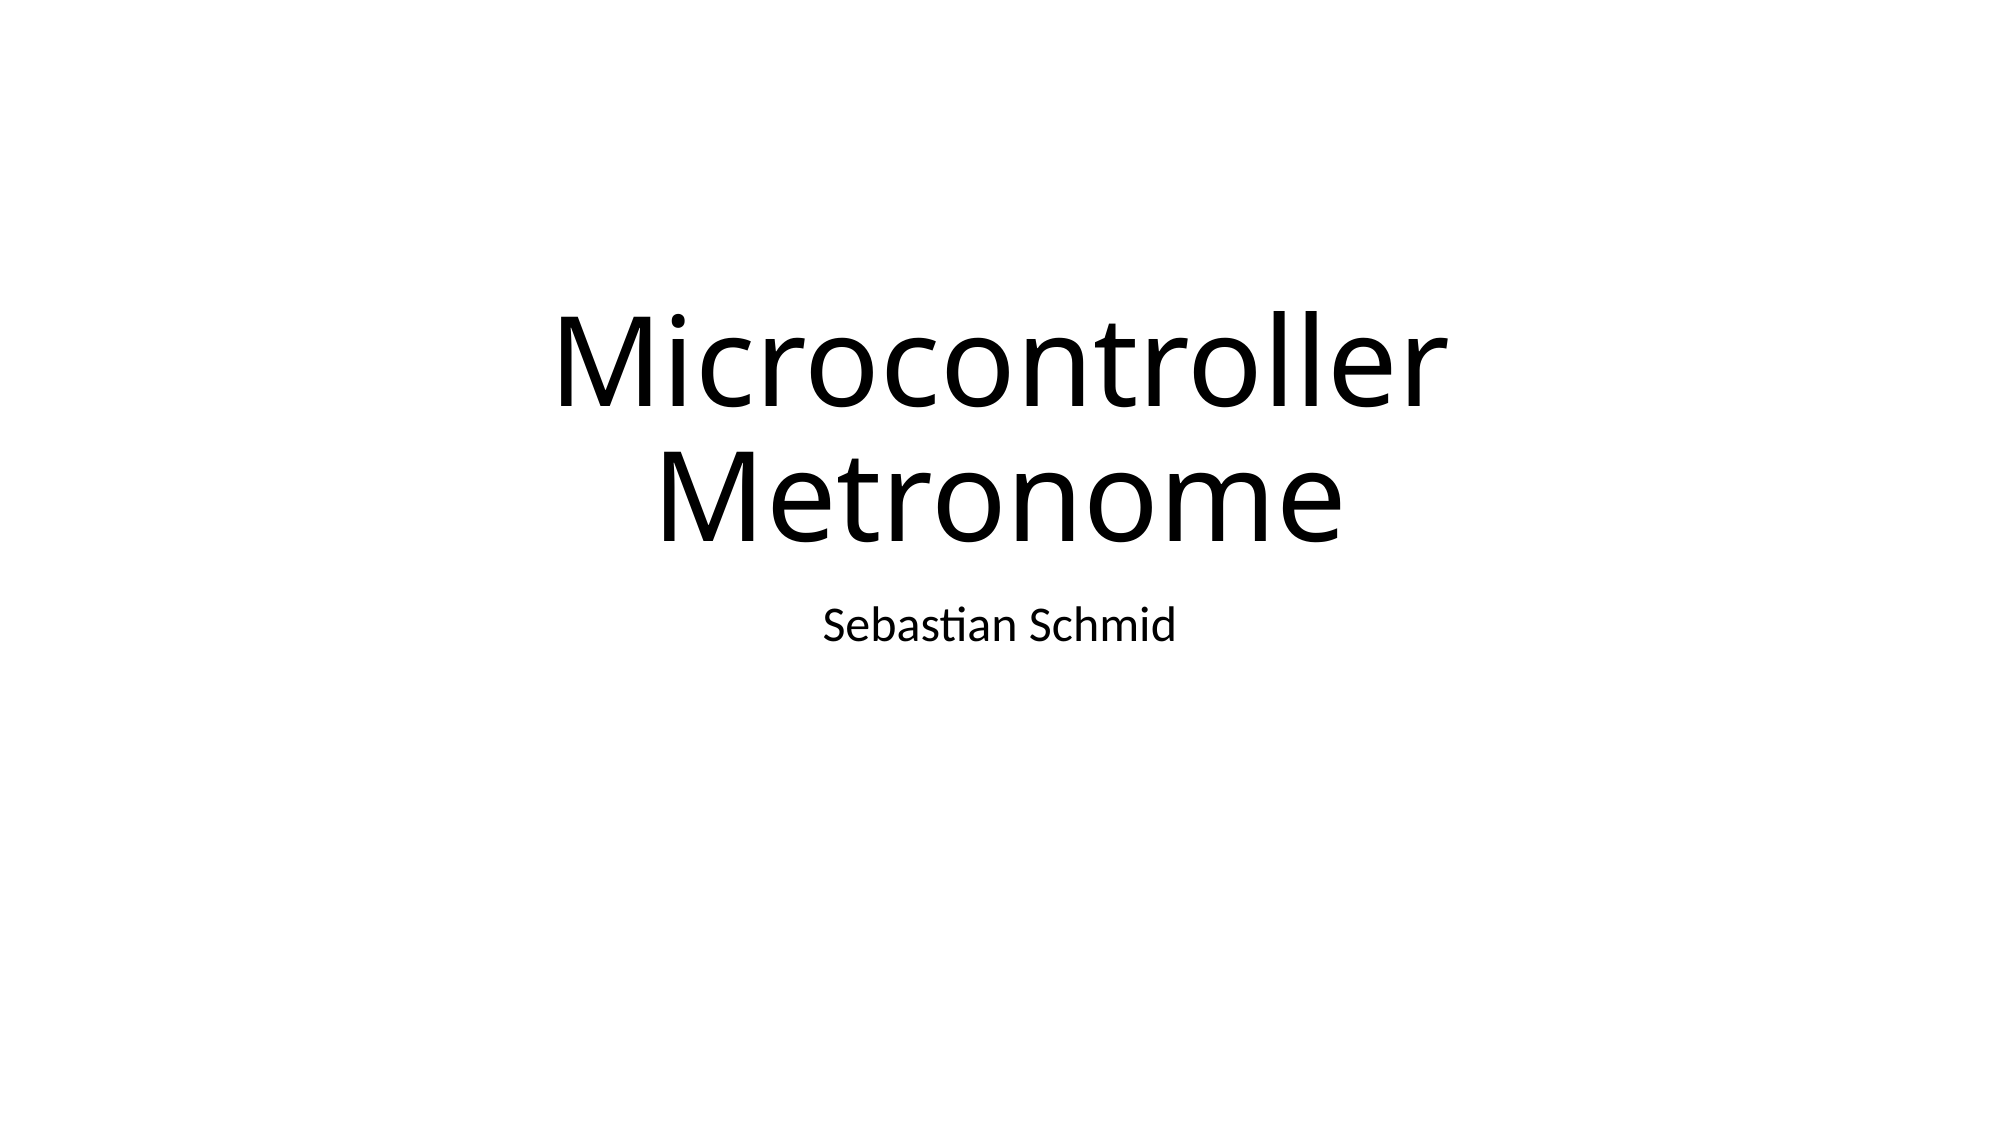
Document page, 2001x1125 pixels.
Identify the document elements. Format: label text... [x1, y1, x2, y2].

title Microcontroller Metronome [249, 184, 1750, 576]
subtitle Sebastian Schmid [249, 590, 1750, 863]
